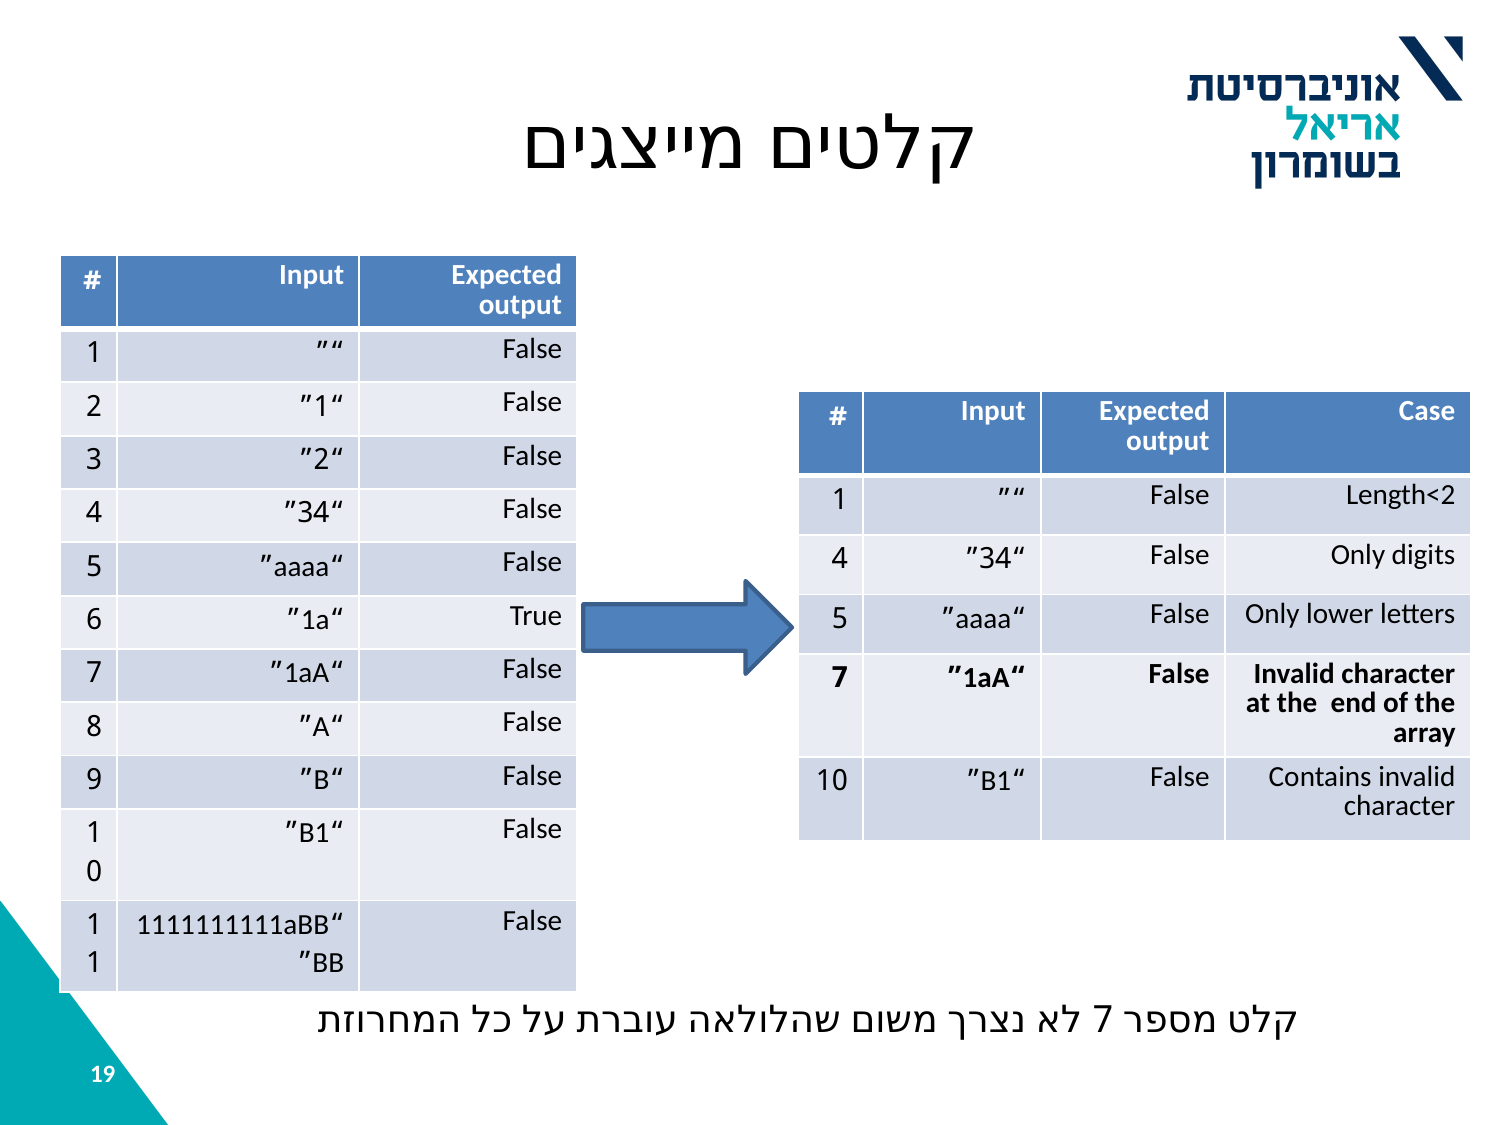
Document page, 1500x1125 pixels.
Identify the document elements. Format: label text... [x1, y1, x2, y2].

text_box [581, 579, 795, 676]
table_cell 11 [61, 901, 116, 991]
table_cell Length<2 [1226, 478, 1470, 534]
table_cell Invalid character at the end of the array [1226, 655, 1470, 756]
picture [0, 0, 1500, 1125]
table_cell False [360, 490, 576, 541]
table_cell False [1042, 478, 1224, 534]
table_cell “” [864, 478, 1040, 534]
table_cell “aaaa” [864, 595, 1040, 653]
table_cell False [360, 383, 576, 435]
table_cell 1 [61, 332, 116, 381]
table_cell 10 [799, 758, 862, 840]
table_cell 8 [61, 703, 116, 755]
table_cell 5 [61, 543, 116, 595]
table_cell 10 [61, 810, 116, 900]
table_cell False [1042, 536, 1224, 594]
table_cell 7 [799, 655, 862, 756]
table_cell “A” [118, 703, 358, 755]
table_cell Only digits [1226, 536, 1470, 594]
table_header # [799, 392, 862, 473]
table_cell False [360, 756, 576, 808]
slide_number 19 [75, 1042, 425, 1103]
table_cell 3 [61, 437, 116, 488]
table_cell 6 [61, 597, 116, 648]
table_cell False [360, 332, 576, 381]
table_cell Only lower letters [1226, 595, 1470, 653]
table_cell “” [118, 332, 358, 381]
table_cell “34” [118, 490, 358, 541]
table_cell 9 [61, 756, 116, 808]
table_cell False [360, 703, 576, 755]
table_header Case [1226, 392, 1470, 473]
table_cell 7 [61, 650, 116, 701]
table_cell False [360, 810, 576, 900]
table_cell “B1” [864, 758, 1040, 840]
table_cell 4 [61, 490, 116, 541]
table_cell “1” [118, 383, 358, 435]
table_cell False [360, 437, 576, 488]
table_cell 1 [799, 478, 862, 534]
table_cell “1a” [118, 597, 358, 648]
table_cell False [1042, 595, 1224, 653]
table_cell “34” [864, 536, 1040, 594]
table_cell “B” [118, 756, 358, 808]
table_cell False [360, 543, 576, 595]
table_cell “aaaa” [118, 543, 358, 595]
table_header # [61, 256, 116, 326]
table_header Input [118, 256, 358, 326]
table_cell False [1042, 758, 1224, 840]
table_cell “1aA” [864, 655, 1040, 756]
table_cell 2 [61, 383, 116, 435]
table_cell “2” [118, 437, 358, 488]
text_box קלט מספר 7 לא נצרך משום שהלולאה עוברת על כל המחרוזת [302, 987, 1315, 1048]
table_cell “1111111111aBBBB” [118, 901, 358, 991]
table_cell 4 [799, 536, 862, 594]
table_header Input [864, 392, 1040, 473]
table_header Expected output [360, 256, 576, 326]
table_cell True [360, 597, 576, 648]
table_cell 5 [799, 595, 862, 653]
table_cell “B1” [118, 810, 358, 900]
table_cell “1aA” [118, 650, 358, 701]
table_cell False [360, 901, 576, 987]
title קלטים מייצגים [75, 45, 1425, 233]
table_cell False [1042, 655, 1224, 756]
table_header Expected output [1042, 392, 1224, 473]
table_cell Contains invalid character [1226, 758, 1470, 840]
table_cell False [360, 650, 576, 701]
